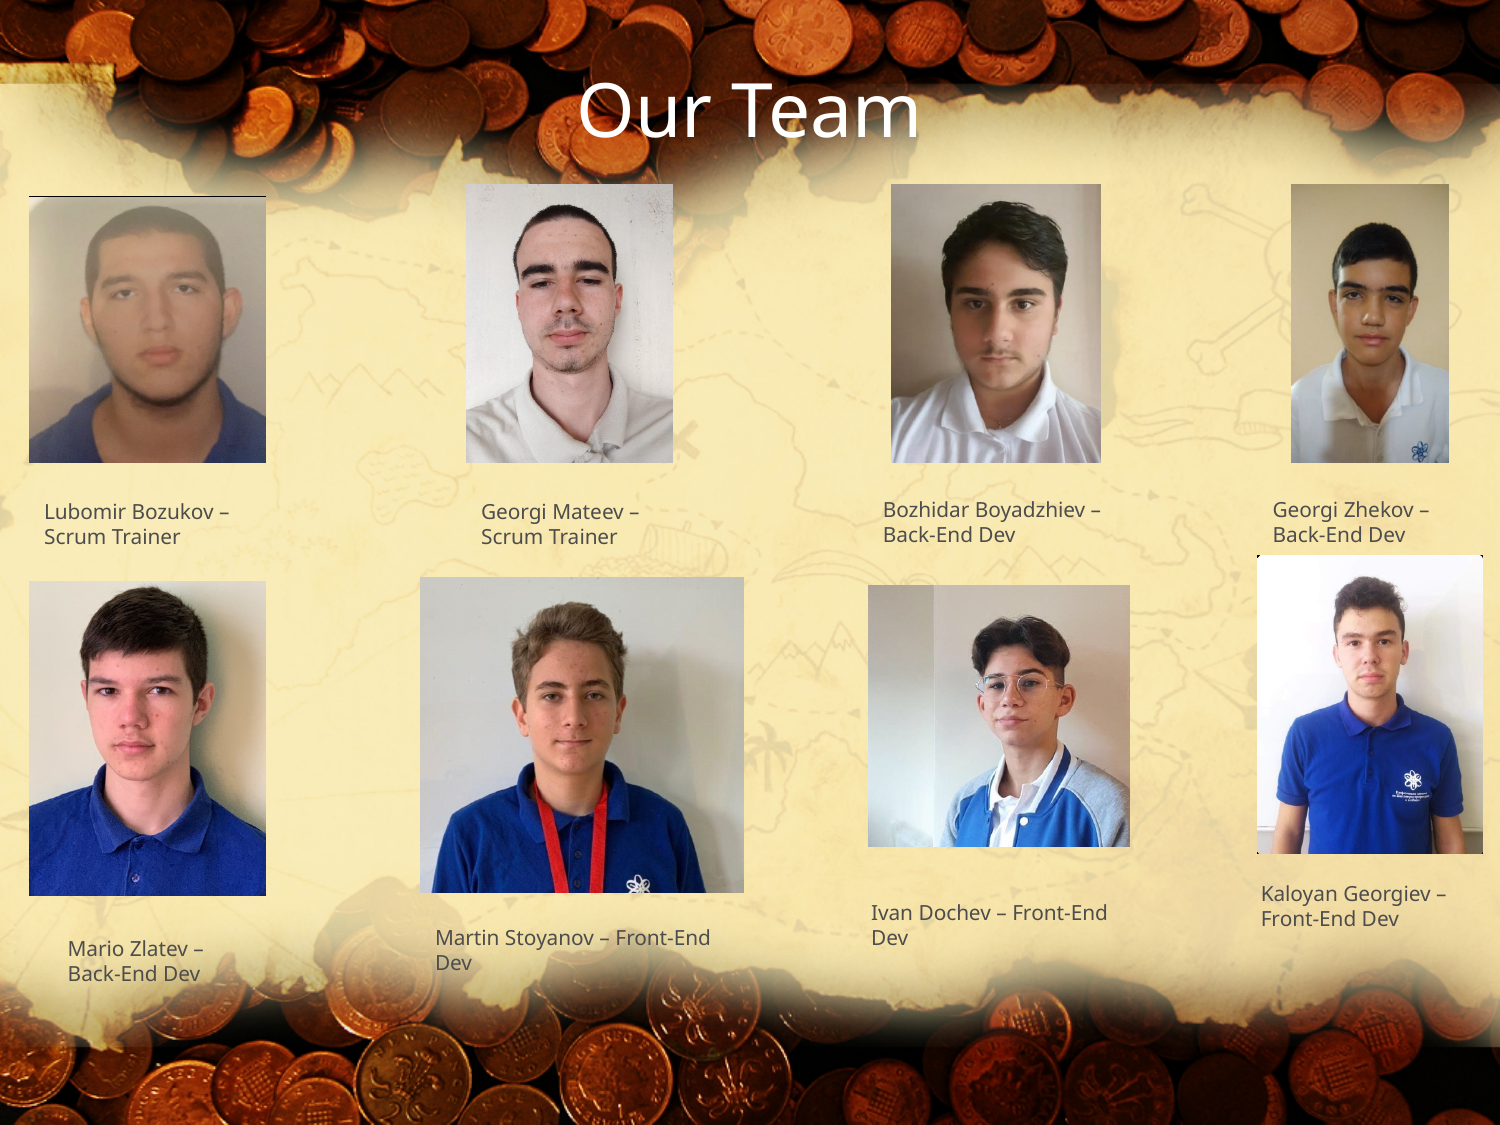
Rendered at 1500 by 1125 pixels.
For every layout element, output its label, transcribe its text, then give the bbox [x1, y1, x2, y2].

title Our Team [88, 31, 1412, 185]
text_box Martin Stoyanov – Front-End Dev [420, 917, 750, 983]
text_box Mario Zlatev – Back-End Dev [53, 928, 266, 994]
picture [0, 0, 1500, 1125]
text_box Bozhidar Boyadzhiev – Back-End Dev [868, 489, 1124, 555]
text_box Ivan Dochev – Front-End Dev [856, 892, 1140, 957]
text_box Georgi Mateev – Scrum Trainer [466, 491, 673, 557]
text_box Kaloyan Georgiev – Front-End Dev [1246, 873, 1500, 939]
text_box Lubomir Bozukov – Scrum Trainer [29, 491, 266, 557]
text_box Georgi Zhekov – Back-End Dev [1257, 489, 1483, 554]
